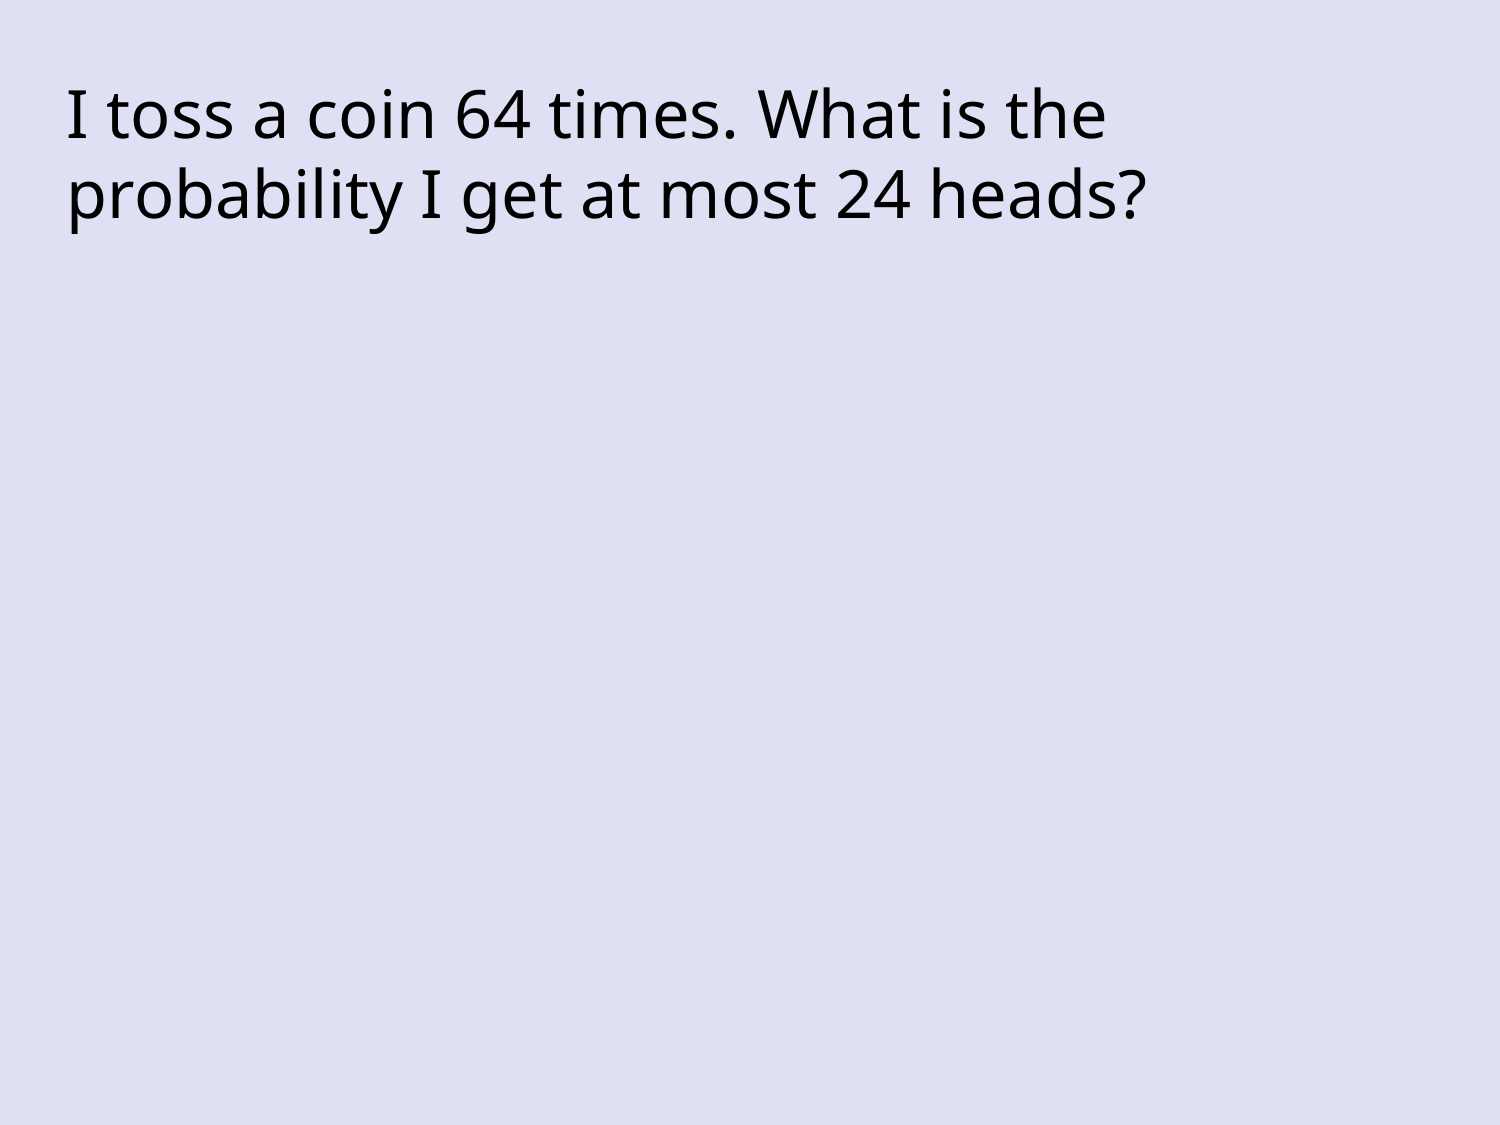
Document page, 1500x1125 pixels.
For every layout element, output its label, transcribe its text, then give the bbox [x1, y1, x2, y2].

text_box I toss a coin 64 times. What is the probability I get at most 24 heads? [52, 64, 1427, 240]
